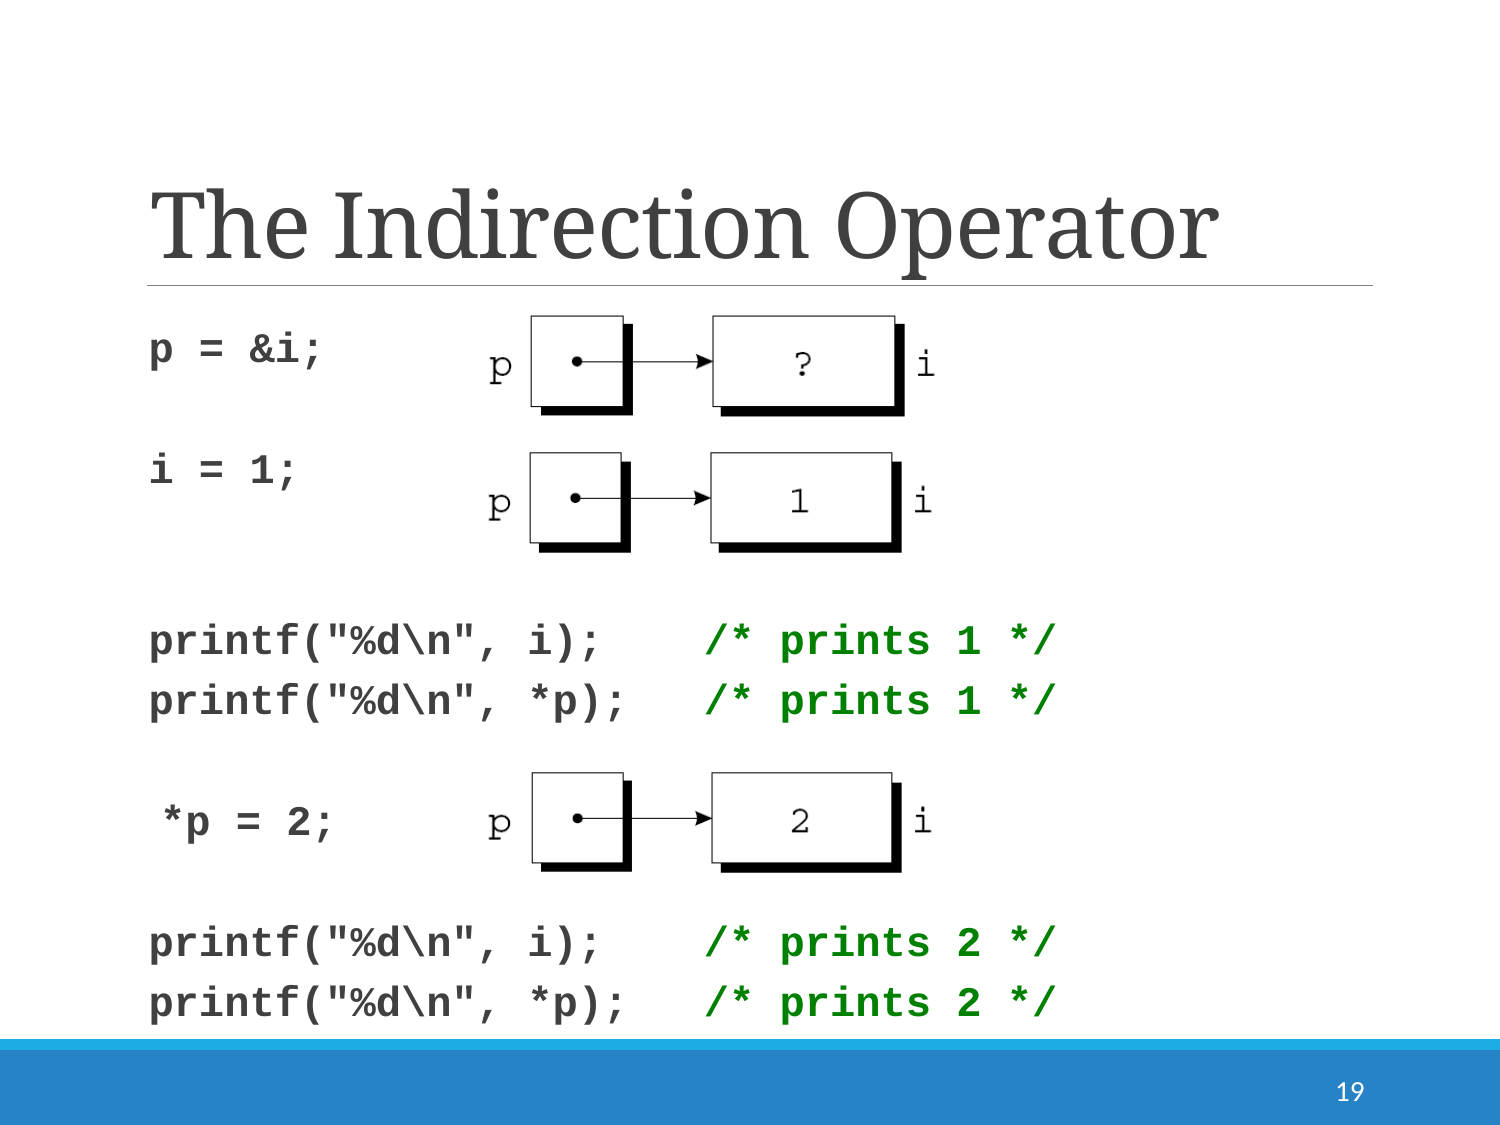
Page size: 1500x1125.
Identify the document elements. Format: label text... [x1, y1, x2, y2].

slide_number 19 [1218, 1059, 1380, 1120]
list p = &i; i = 1; printf("%d\n", i); /* prints 1 */ printf("%d\n", *p); /* prints 1 */ *p = 2; printf("%d\n", i); /* prints 2 */ printf("%d\n", *p); /* prints 2 */ [135, 302, 1373, 1035]
picture [477, 442, 943, 562]
picture [477, 301, 946, 430]
title The Indirection Operator [135, 47, 1373, 285]
picture [477, 762, 943, 881]
